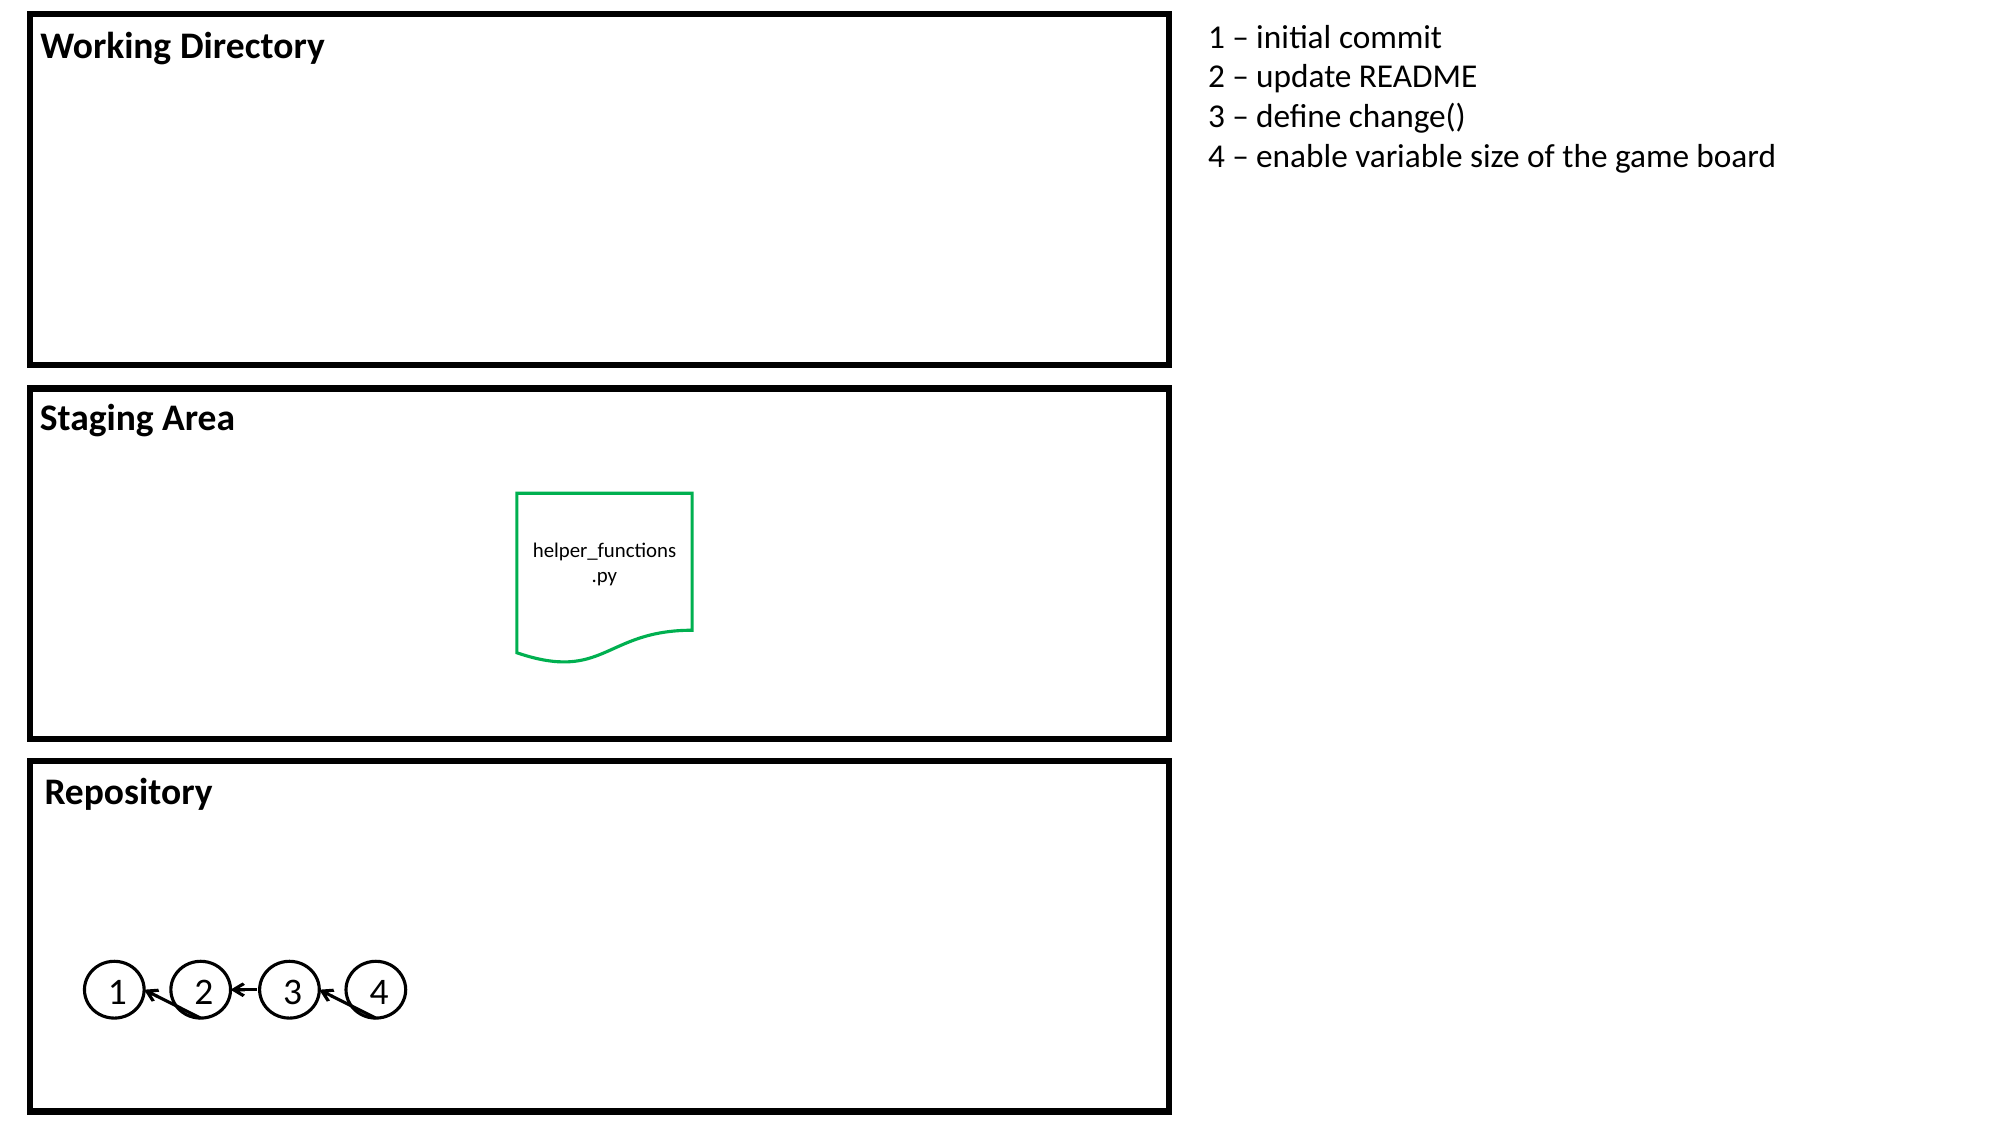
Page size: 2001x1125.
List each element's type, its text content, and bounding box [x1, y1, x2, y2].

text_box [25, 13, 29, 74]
text_box [29, 387, 1170, 740]
text_box Staging Area [25, 385, 253, 446]
text_box 1 [83, 960, 146, 1020]
text_box helper_functions.py [515, 492, 694, 663]
text_box 11 – initial commit 12 – update README 13 – define change() 14 – enable variable size of the game board [1176, 7, 1816, 182]
text_box 2 [169, 960, 232, 1020]
text_box [29, 760, 1170, 1112]
text_box [29, 13, 1170, 366]
text_box 3 [258, 960, 321, 1020]
text_box 4 [344, 960, 407, 1020]
